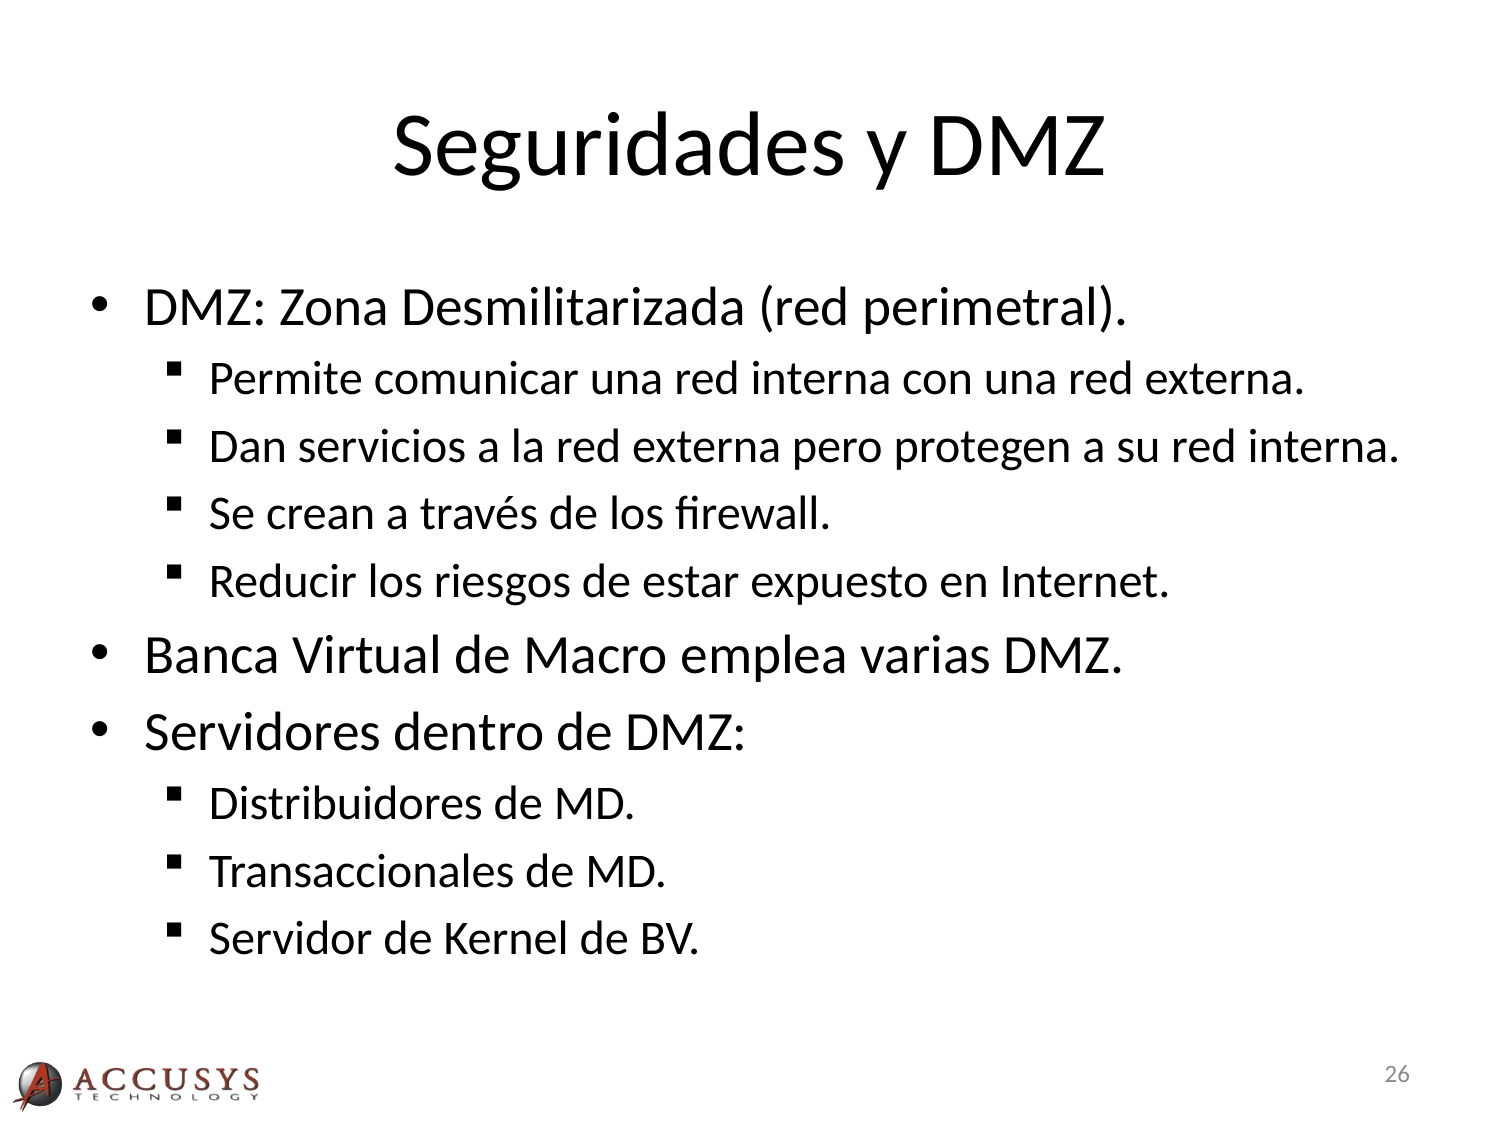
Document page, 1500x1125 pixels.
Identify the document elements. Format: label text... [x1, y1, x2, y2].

picture [5, 1058, 266, 1115]
slide_number 26 [1074, 1042, 1425, 1103]
title Seguridades y DMZ [75, 45, 1425, 233]
list DMZ: Zona Desmilitarizada (red perimetral). Permite comunicar una red interna con una red externa. Dan servicios a la red externa pero protegen a su red interna. Se crean a través de los firewall. Reducir los riesgos de estar expuesto en Internet. Banca Virtual de Macro emplea varias DMZ. Servidores dentro de DMZ: Distribuidores de MD. Transaccionales de MD. Servidor de Kernel de BV. [75, 262, 1425, 1005]
